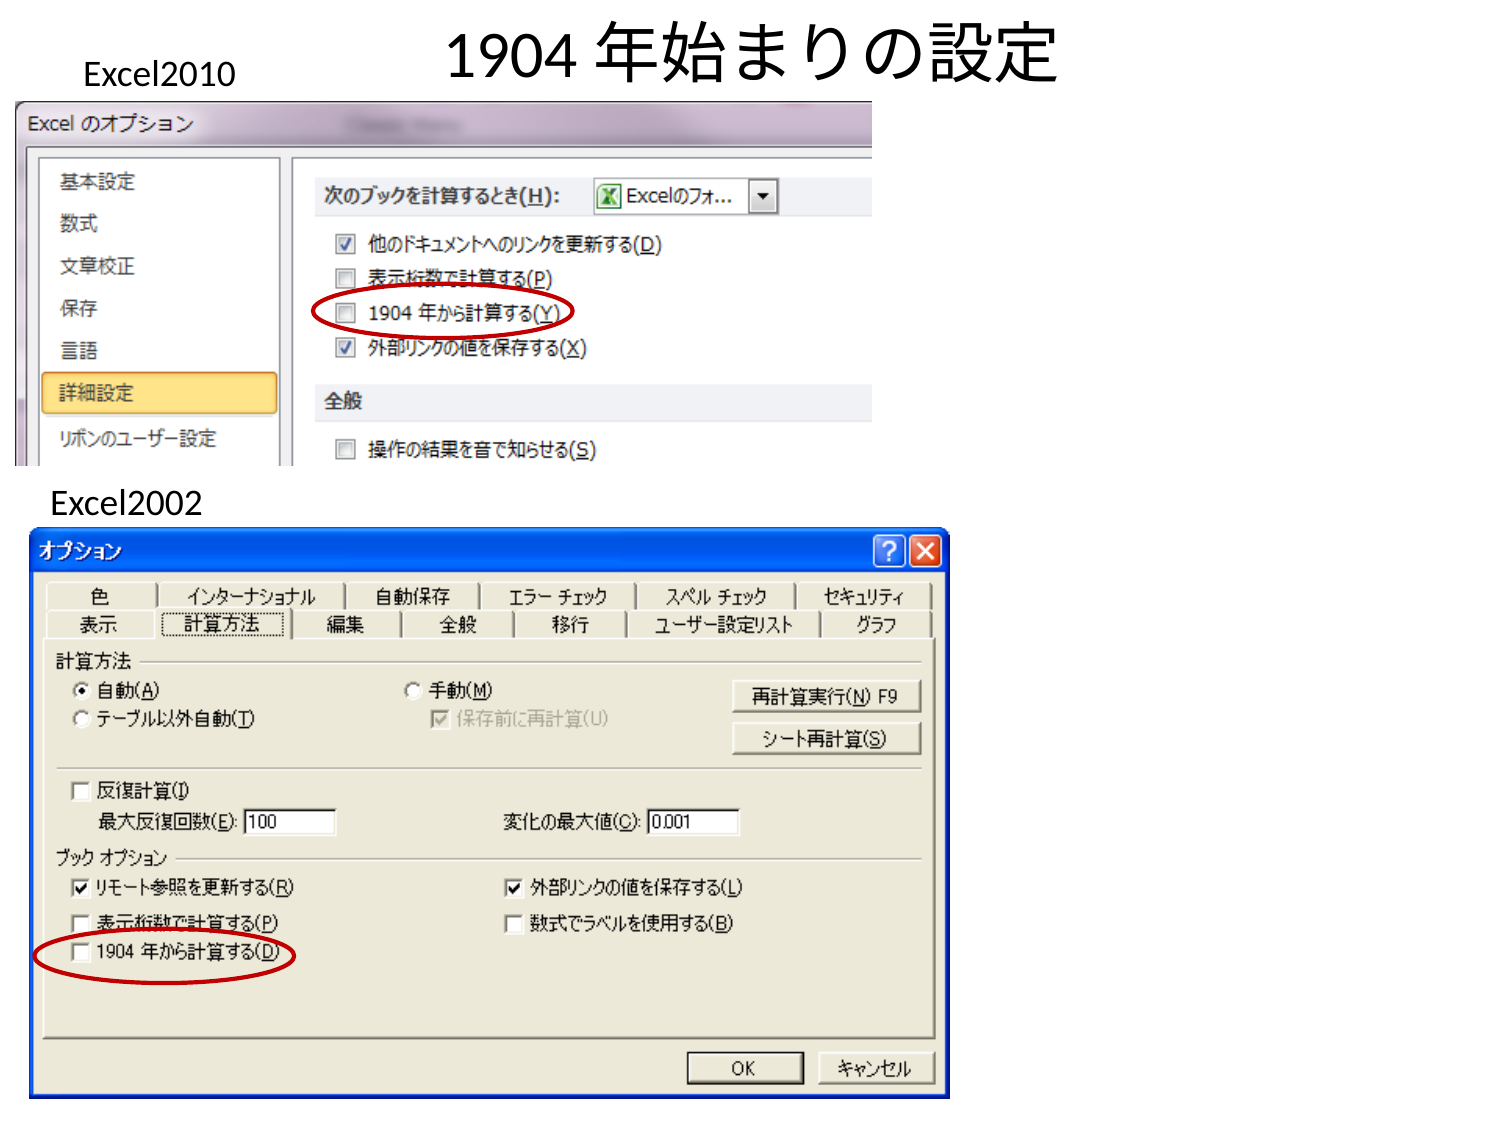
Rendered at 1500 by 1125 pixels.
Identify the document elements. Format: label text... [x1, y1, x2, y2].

picture [15, 101, 873, 466]
text_box Excel2002 [35, 474, 218, 525]
picture [29, 526, 950, 1100]
text_box Excel2010 [68, 41, 251, 100]
title 1904年始まりの設定 [76, 0, 1427, 102]
